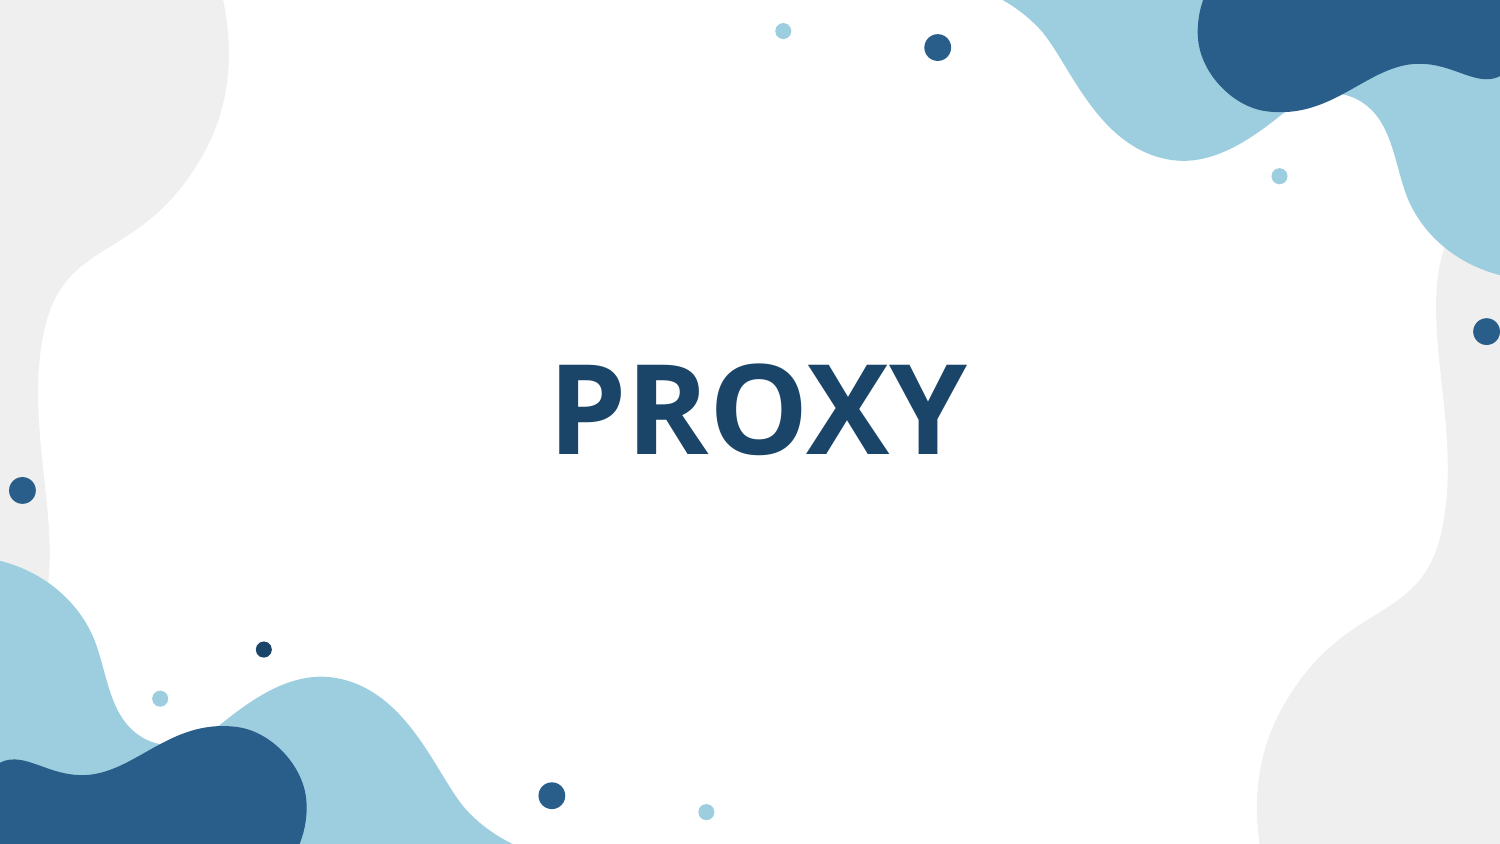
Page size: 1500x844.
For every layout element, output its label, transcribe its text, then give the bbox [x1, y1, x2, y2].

title PROXY [0, 186, 1500, 586]
